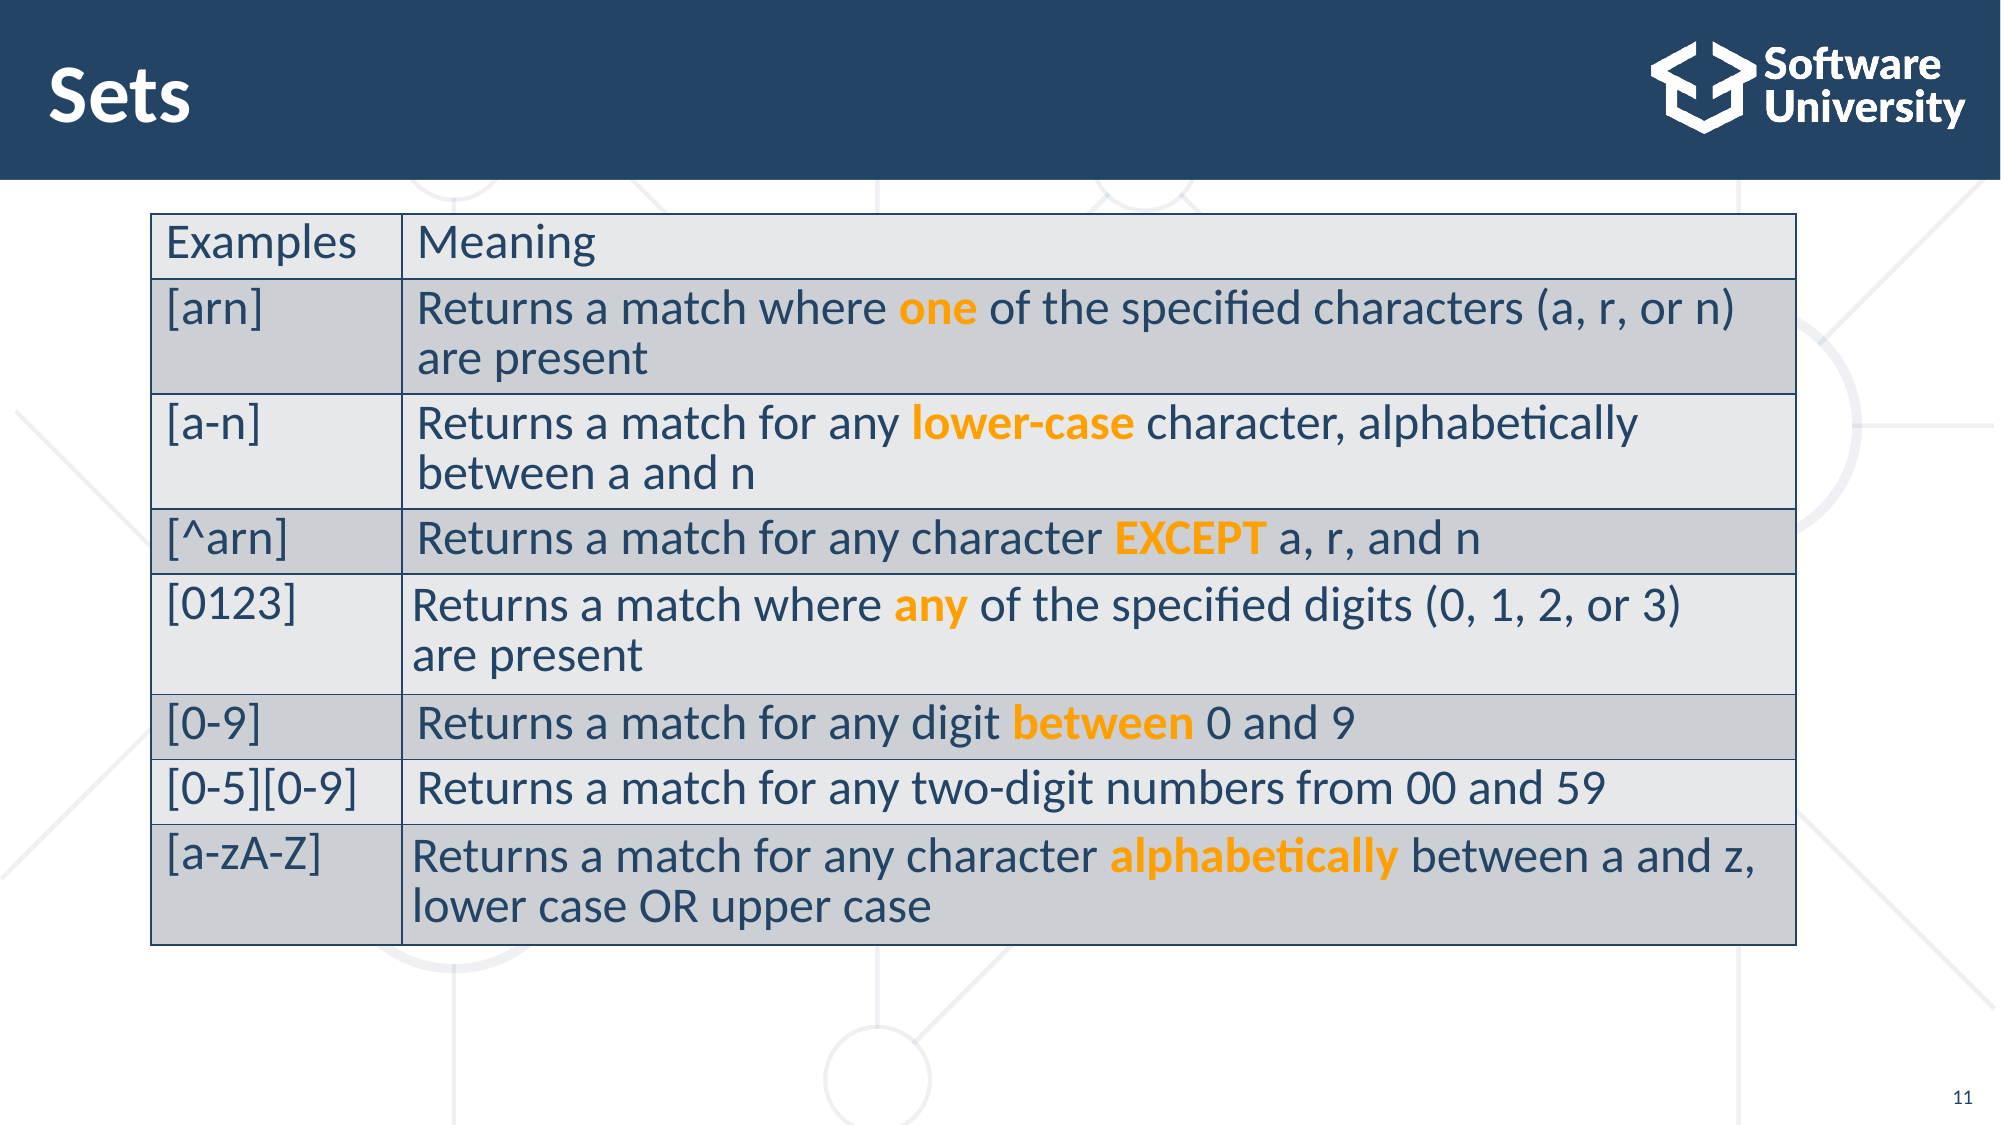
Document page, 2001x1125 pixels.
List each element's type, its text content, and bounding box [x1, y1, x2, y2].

table_header Meaning [403, 215, 1795, 278]
table_cell [arn] [152, 280, 401, 393]
table_cell Returns a match for any lower-case character, alphabetically between a and n [403, 395, 1795, 508]
table_cell [0123] [152, 575, 401, 694]
table_cell Returns a match where one of the specified characters (a, r, or n) are present [403, 280, 1795, 393]
table_cell Returns a match for any digit between 0 and 9 [403, 695, 1795, 759]
table_cell Returns a match for any two-digit numbers from 00 and 59 [403, 760, 1795, 824]
title Sets [31, 16, 1625, 162]
table_cell [0-5][0-9] [152, 760, 401, 824]
text_box 11 [1927, 1067, 1989, 1117]
table_cell [a-zA-Z] [152, 825, 401, 944]
table_cell [a-n] [152, 395, 401, 508]
table_cell Returns a match for any character alphabetically between a and z, lower case OR upper case [403, 825, 1795, 944]
picture [1651, 41, 1966, 134]
table_header Examples [152, 215, 401, 278]
table_cell Returns a match where any of the specified digits (0, 1, 2, or 3) are present [403, 575, 1795, 694]
table_cell [0-9] [152, 695, 401, 759]
table_cell Returns a match for any character EXCEPT a, r, and n [403, 510, 1795, 573]
table_cell [^arn] [152, 510, 401, 573]
